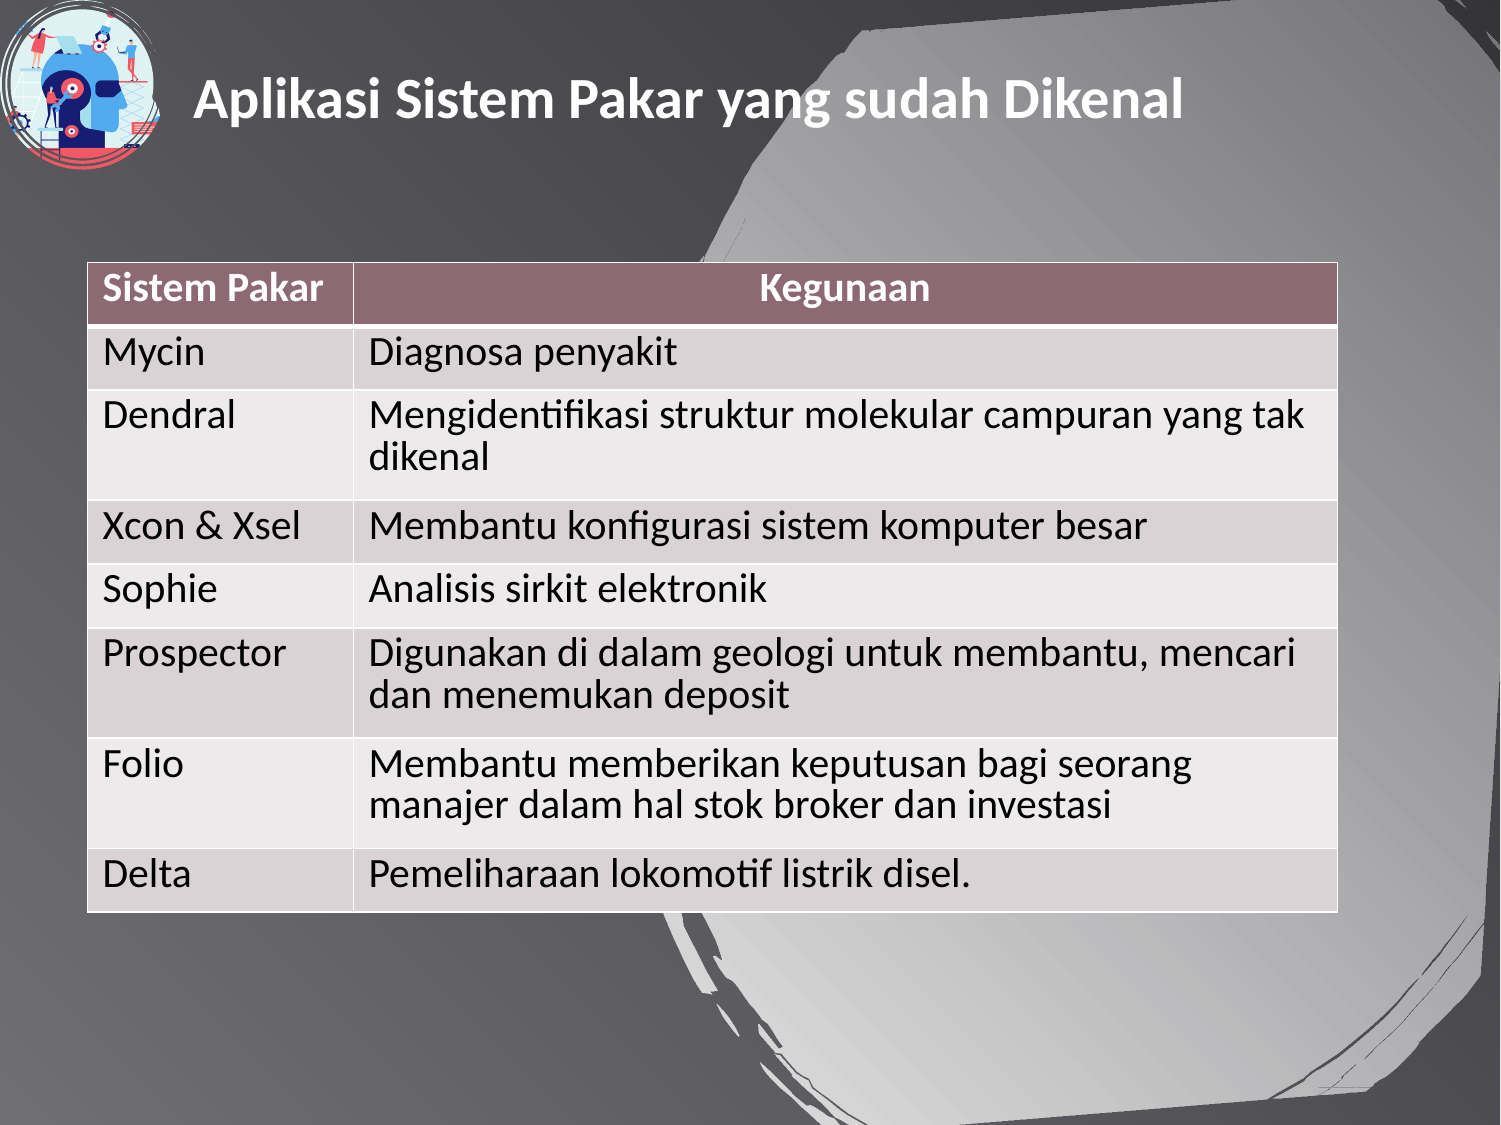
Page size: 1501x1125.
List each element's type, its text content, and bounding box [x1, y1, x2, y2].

table_cell Digunakan di dalam geologi untuk membantu, mencari dan menemukan deposit [354, 629, 1337, 737]
table_cell Diagnosa penyakit [354, 329, 1337, 389]
table_cell Mycin [88, 329, 353, 389]
table_cell Xcon & Xsel [88, 501, 353, 563]
table_cell Membantu memberikan keputusan bagi seorang manajer dalam hal stok broker dan investasi [354, 739, 1337, 848]
table_cell Delta [88, 849, 353, 911]
table_cell Membantu konfigurasi sistem komputer besar [354, 501, 1337, 563]
table_cell Dendral [88, 391, 353, 499]
table_cell Analisis sirkit elektronik [354, 565, 1337, 627]
table_cell Sophie [88, 565, 353, 627]
table_header Sistem Pakar [88, 263, 353, 324]
table_cell Mengidentifikasi struktur molekular campuran yang tak dikenal [354, 391, 1337, 499]
table_cell Pemeliharaan lokomotif listrik disel. [354, 849, 1337, 911]
table_cell Prospector [88, 629, 353, 737]
picture [0, 0, 161, 170]
table_cell Folio [88, 739, 353, 848]
title Aplikasi Sistem Pakar yang sudah Dikenal [193, 31, 1501, 130]
table_header Kegunaan [354, 263, 1337, 324]
